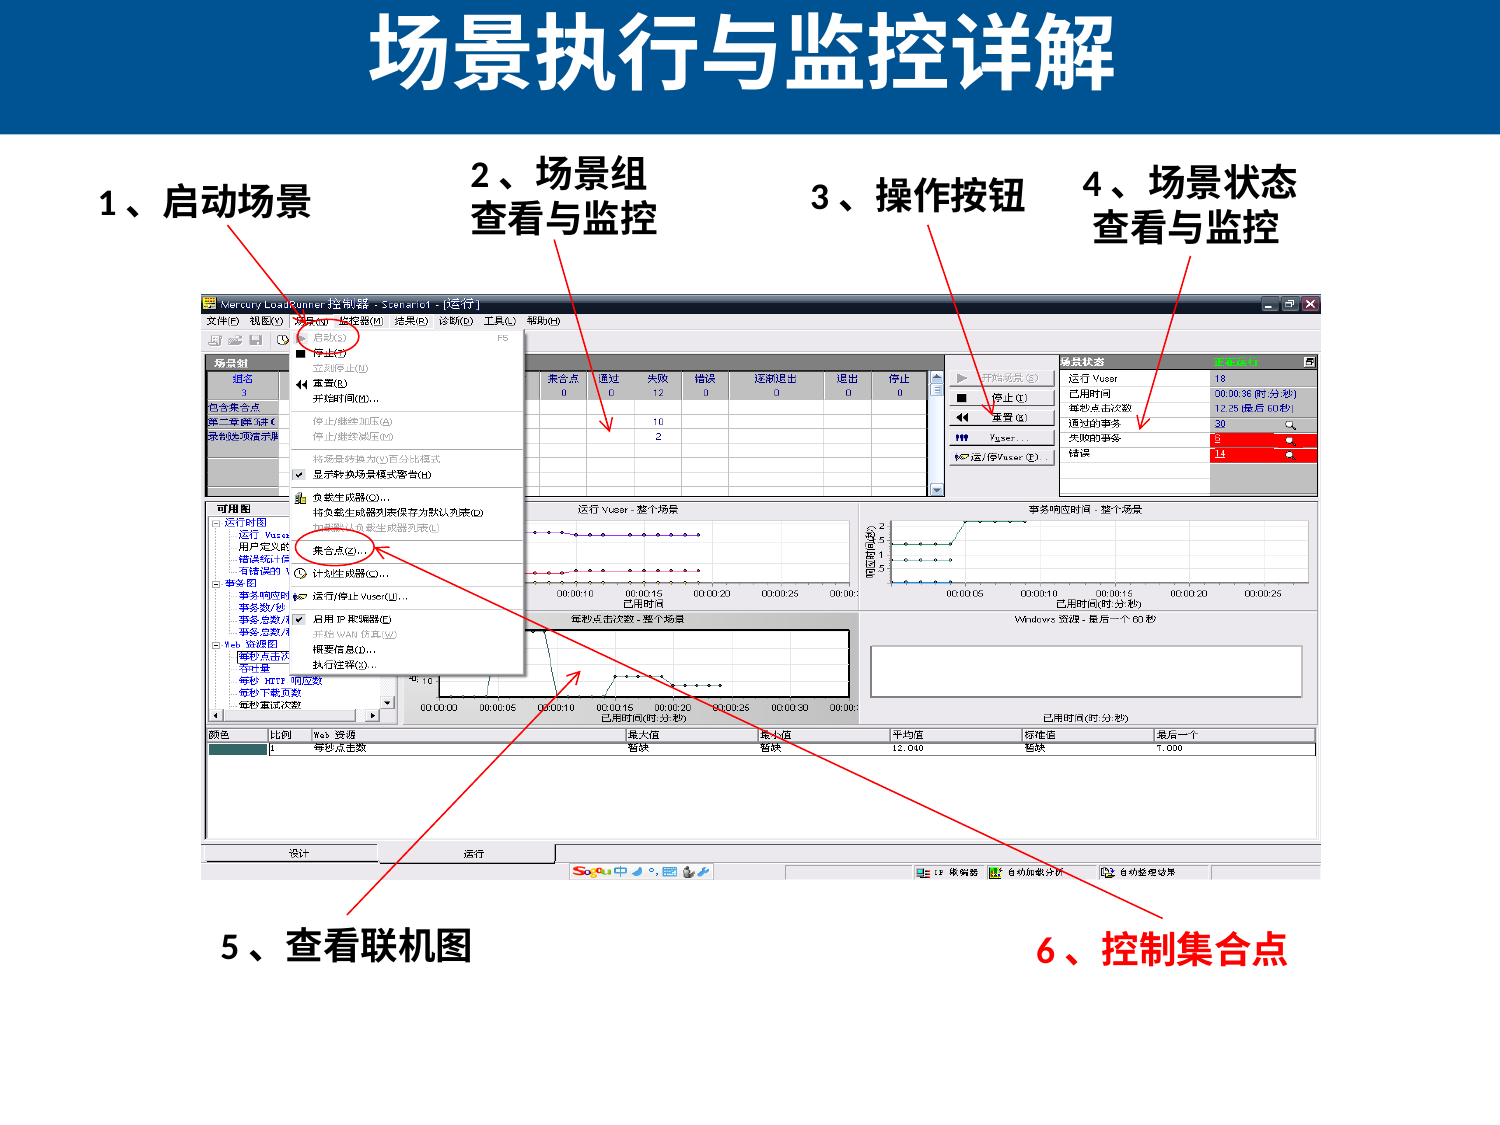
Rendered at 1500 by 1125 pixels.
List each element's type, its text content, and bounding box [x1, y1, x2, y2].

text_box 5、查看联机图 [205, 914, 489, 975]
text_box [864, 287, 1056, 353]
text_box 1、启动场景 [82, 170, 328, 231]
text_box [217, 234, 317, 315]
title 场景执行与监控详解 [2, 0, 1483, 135]
text_box 6、控制集合点 [1021, 918, 1304, 979]
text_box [1078, 317, 1252, 370]
text_box 3、操作按钮 [795, 164, 1041, 224]
text_box 2、场景组 查看与监控 [455, 142, 673, 248]
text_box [485, 307, 679, 364]
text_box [373, 546, 1163, 919]
text_box 4、场景状态 查看与监控 [1068, 151, 1313, 256]
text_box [346, 670, 368, 916]
picture [201, 294, 1321, 881]
